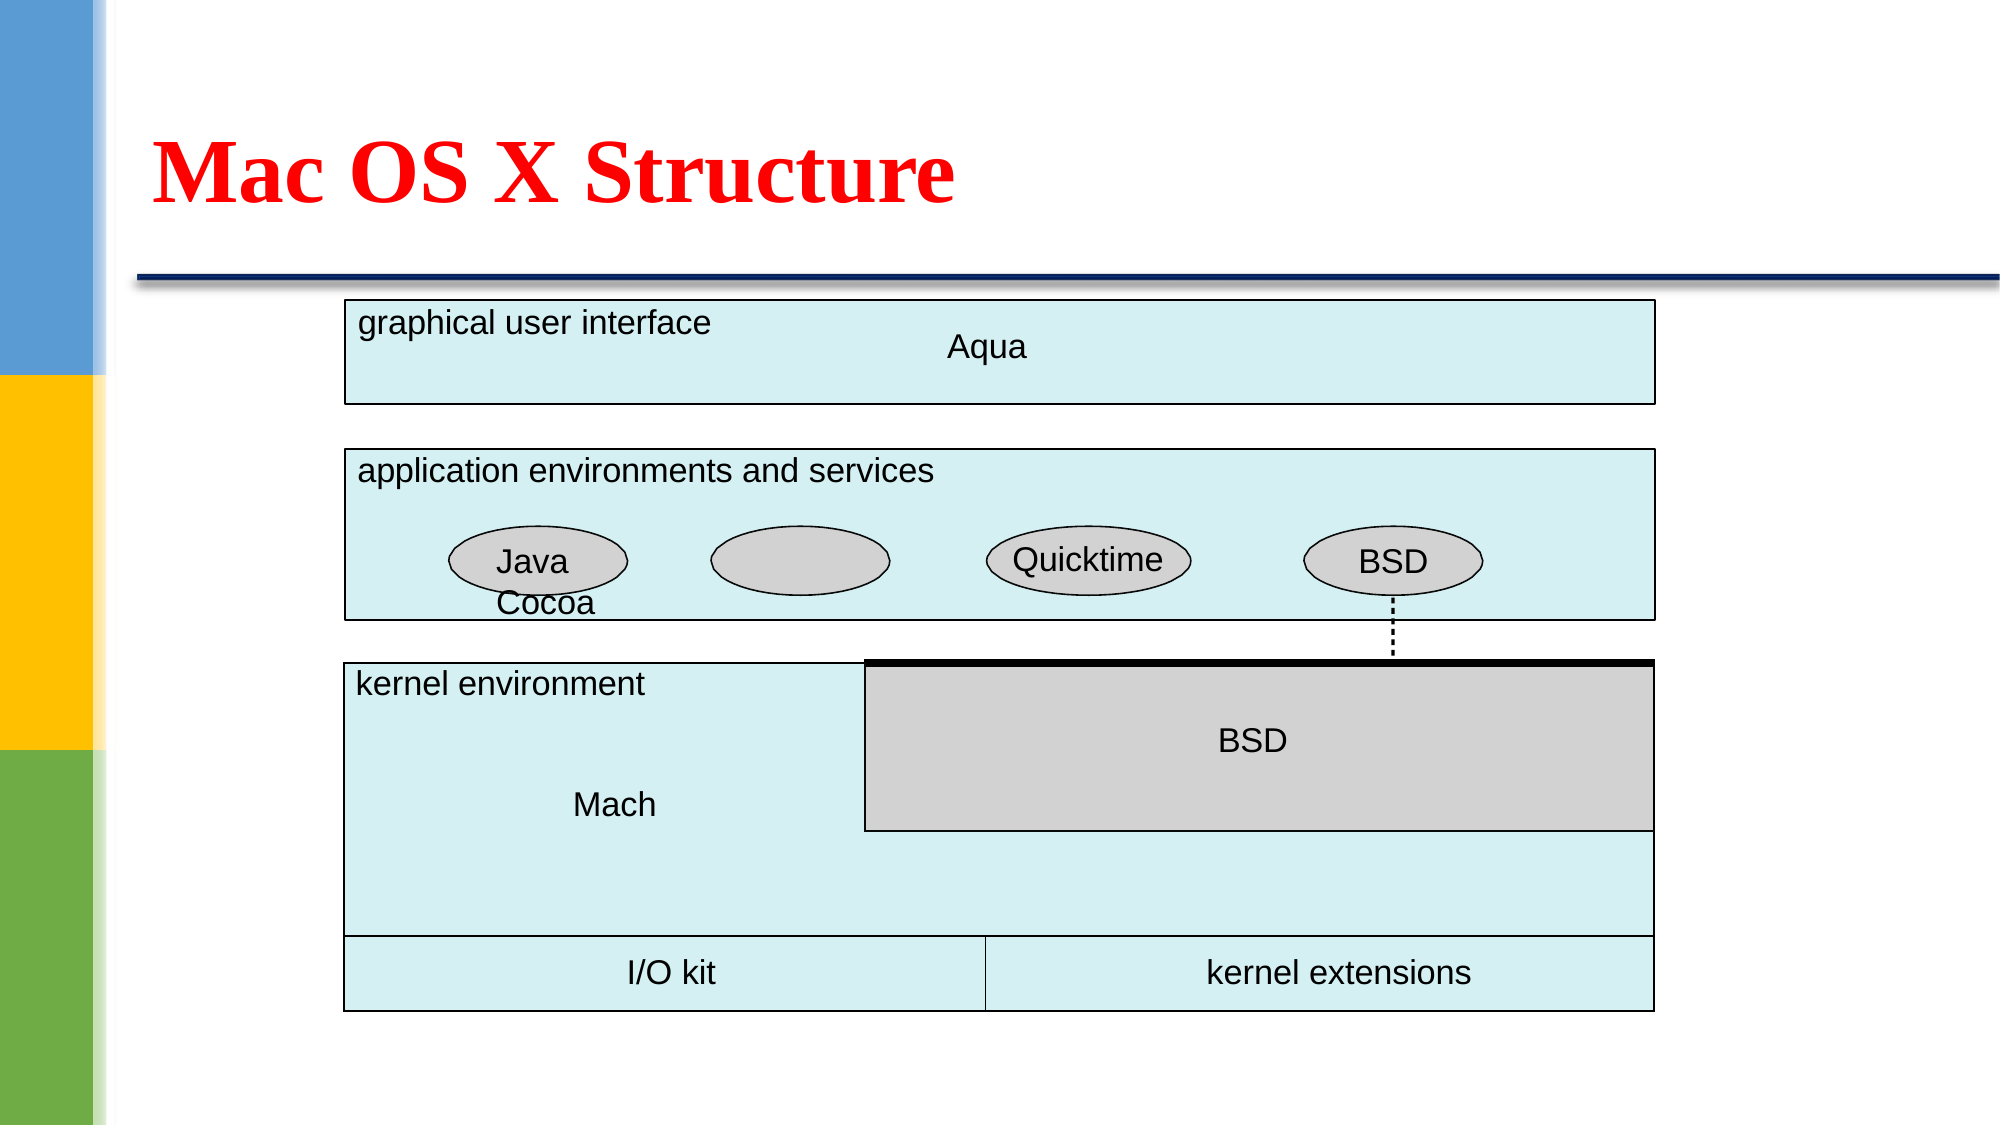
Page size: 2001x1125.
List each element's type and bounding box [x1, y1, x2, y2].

text_box [985, 525, 1192, 597]
text_box [0, 0, 2000, 1125]
text_box [447, 525, 892, 597]
text_box [1302, 525, 1484, 597]
